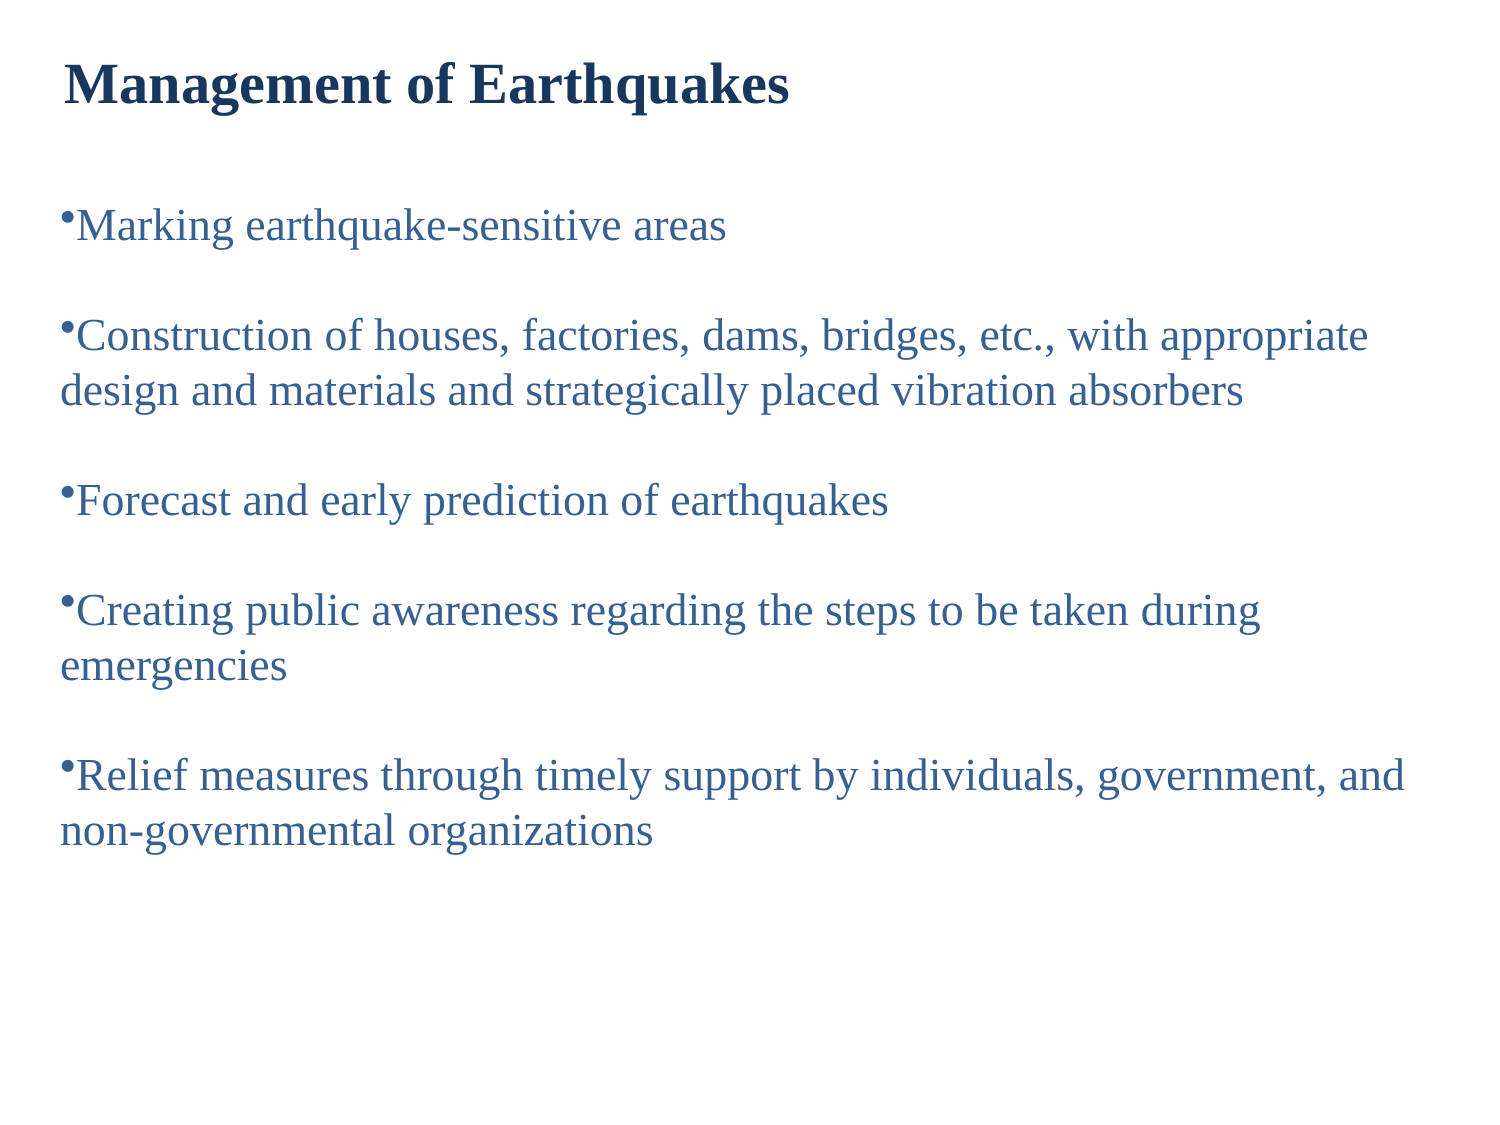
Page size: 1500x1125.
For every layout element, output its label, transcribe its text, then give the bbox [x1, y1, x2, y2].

text_box Marking earthquake-sensitive areas Construction of houses, factories, dams, bridges, etc., with appropriate design and materials and strategically placed vibration absorbers Forecast and early prediction of earthquakes Creating public awareness regarding the steps to be taken during emergencies Relief measures through timely support by individuals, government, and non-governmental organizations [45, 187, 1500, 972]
text_box Management of Earthquakes [50, 37, 1050, 123]
